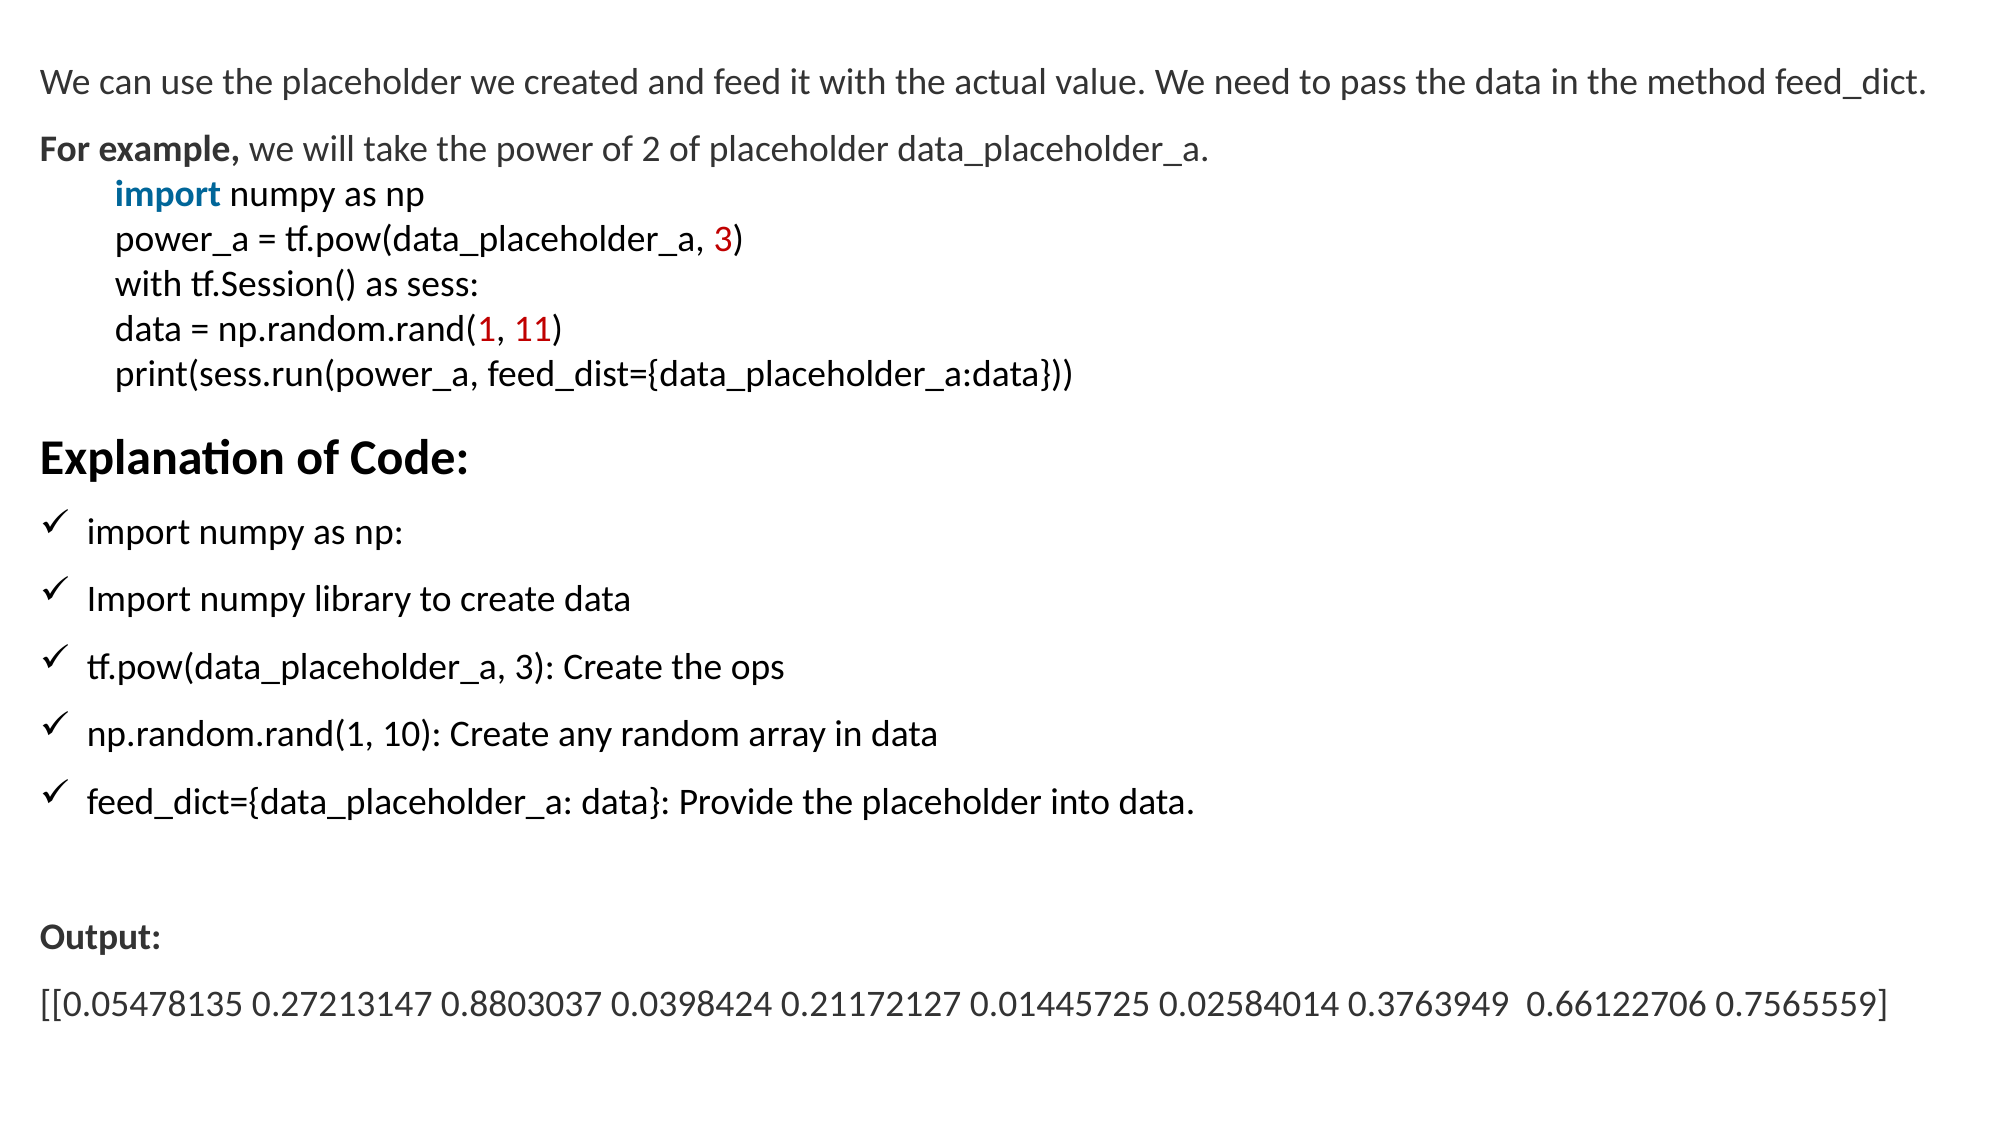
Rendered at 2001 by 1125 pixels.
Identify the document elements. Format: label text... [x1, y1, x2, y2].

text_box We can use the placeholder we created and feed it with the actual value. We need to pass the data in the method feed_dict. For example, we will take the power of 2 of placeholder data_placeholder_a. import numpy as np power_a = tf.pow(data_placeholder_a, 3) with tf.Session() as sess: data = np.random.rand(1, 11) print(sess.run(power_a, feed_dist={data_placeholder_a:data})) Explanation of Code: import numpy as np: Import numpy library to create data tf.pow(data_placeholder_a, 3): Create the ops np.random.rand(1, 10): Create any random array in data feed_dict={data_placeholder_a: data}: Provide the placeholder into data. Output: [[0.05478135 0.27213147 0.8803037 0.0398424 0.21172127 0.01445725 0.02584014 0.3763949 0.66122706 0.7565559] [25, 26, 1955, 1077]
